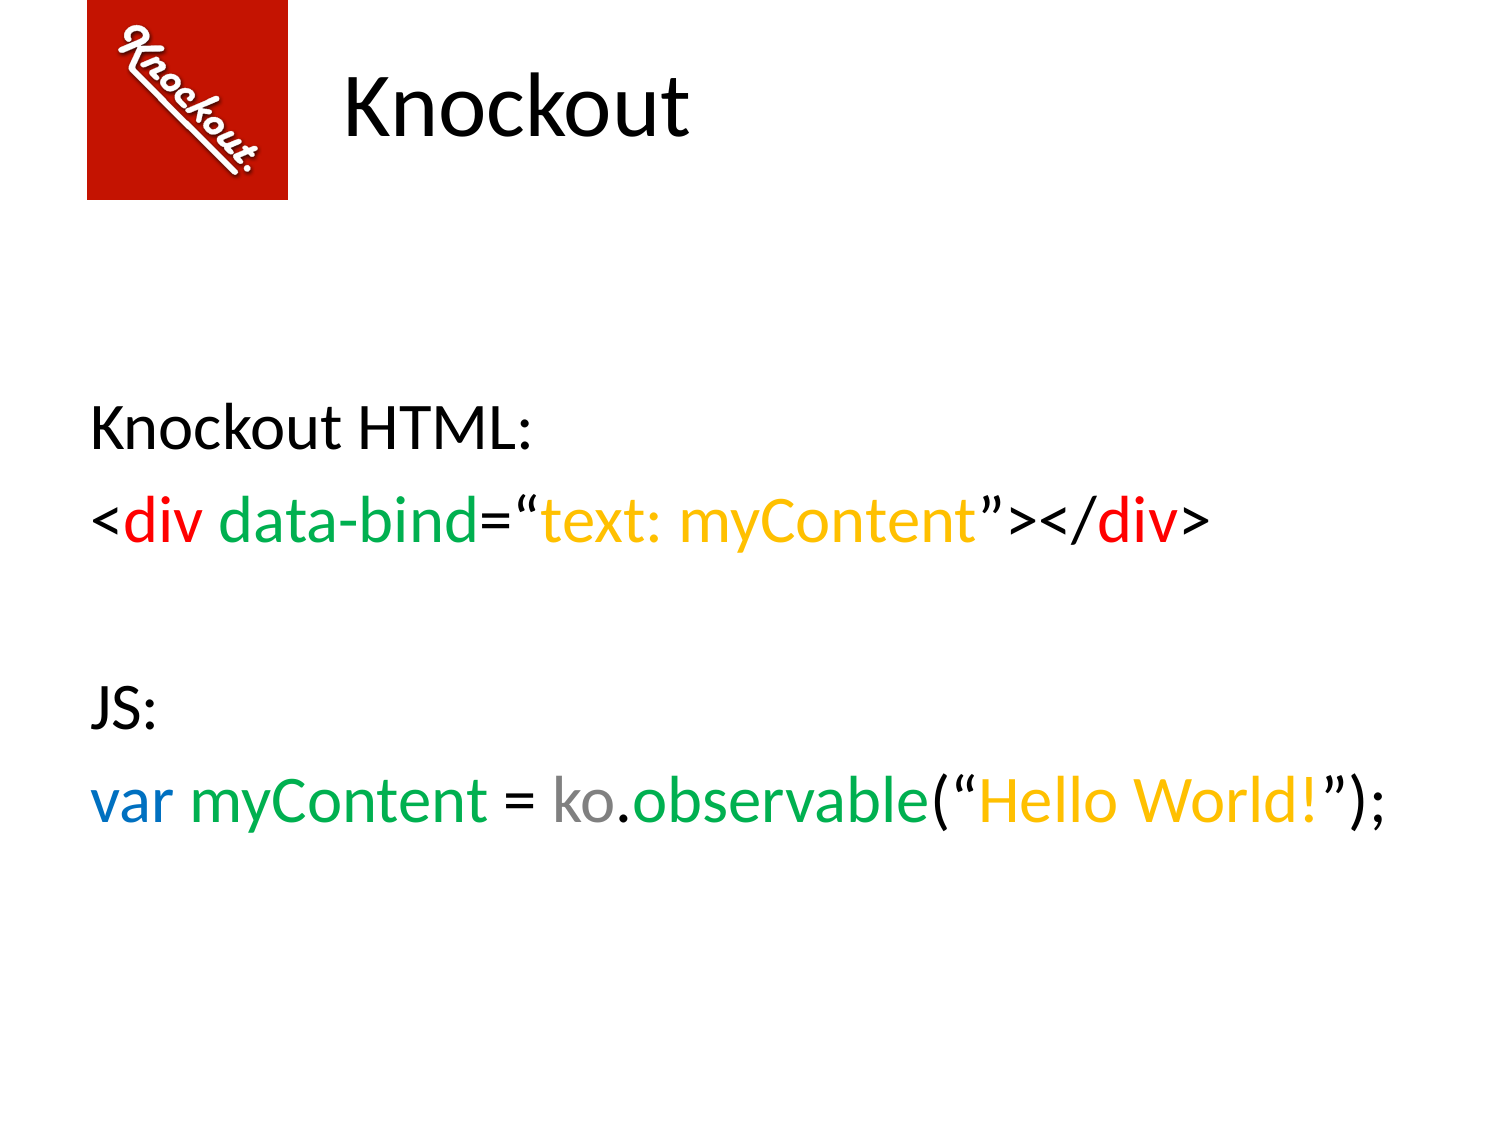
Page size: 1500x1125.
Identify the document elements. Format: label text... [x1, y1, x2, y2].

title Knockout [288, 0, 1425, 200]
list Knockout HTML: <div data-bind=“text: myContent”></div> JS: var myContent = ko.observable(“Hello World!”); [75, 375, 1425, 1005]
picture [87, 0, 288, 201]
